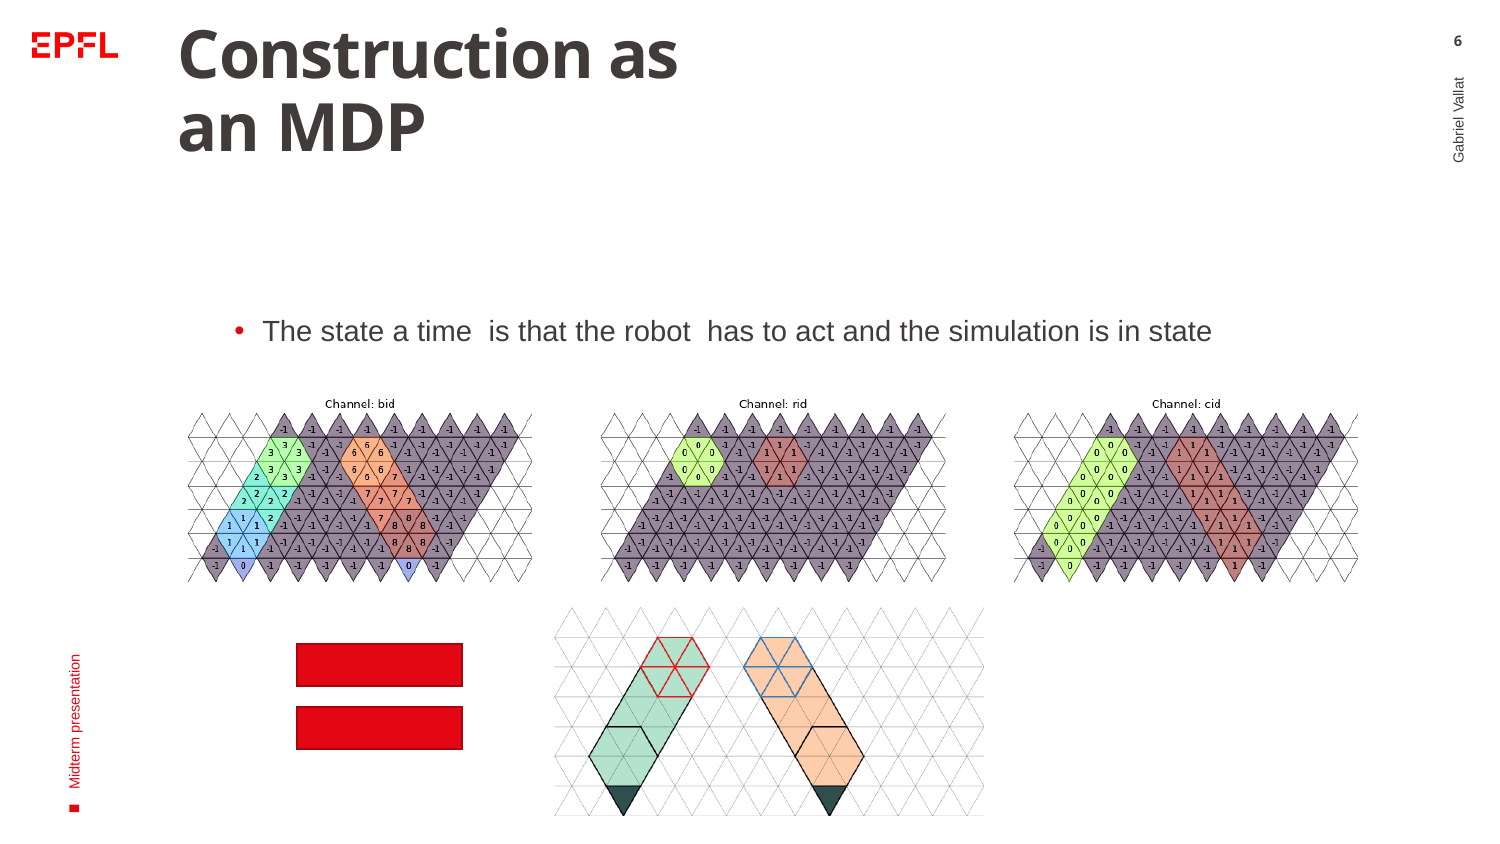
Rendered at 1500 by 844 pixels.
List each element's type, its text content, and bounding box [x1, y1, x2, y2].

picture [181, 392, 1365, 588]
picture [550, 603, 988, 820]
footer Gabriel Vallat [1415, 59, 1500, 641]
slide_number 6 [1415, 32, 1500, 59]
picture [21, 21, 129, 69]
slide_number Midterm presentation [0, 256, 149, 805]
text_box [296, 643, 463, 687]
text_box [296, 706, 463, 750]
title Construction as an MDP [148, 21, 750, 198]
